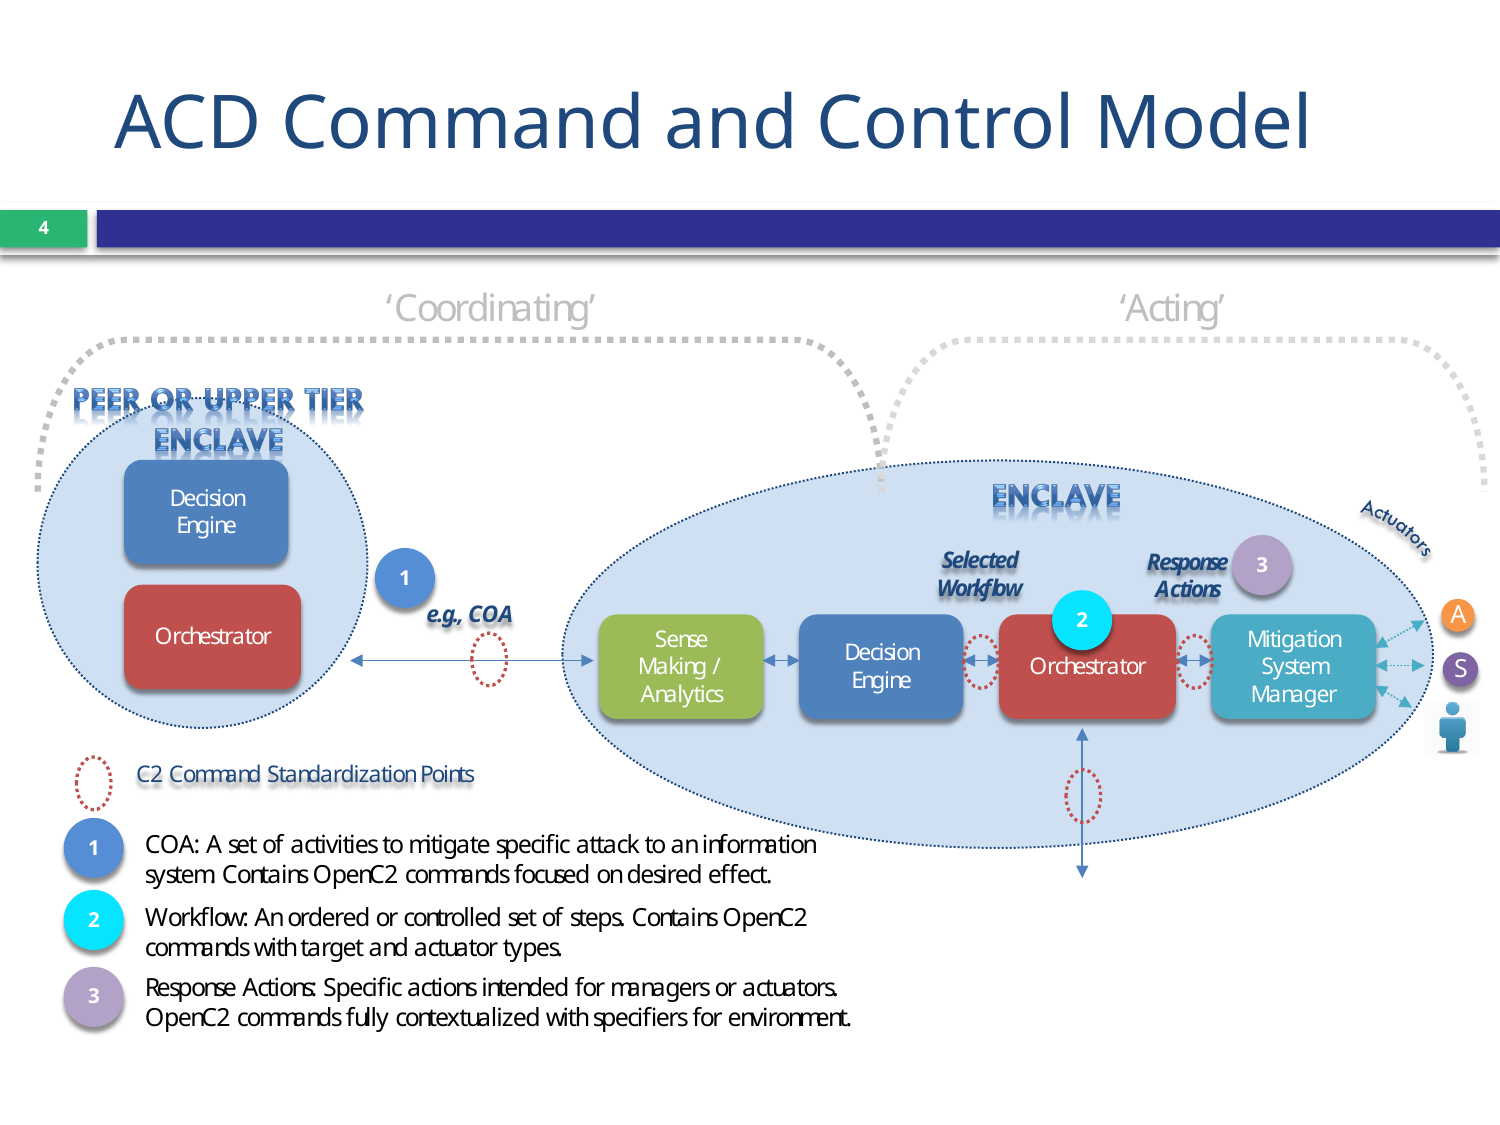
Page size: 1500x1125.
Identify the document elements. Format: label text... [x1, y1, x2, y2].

title ACD Command and Control Model [99, 37, 1438, 200]
picture [24, 274, 1500, 1049]
slide_number 4 [0, 208, 88, 249]
